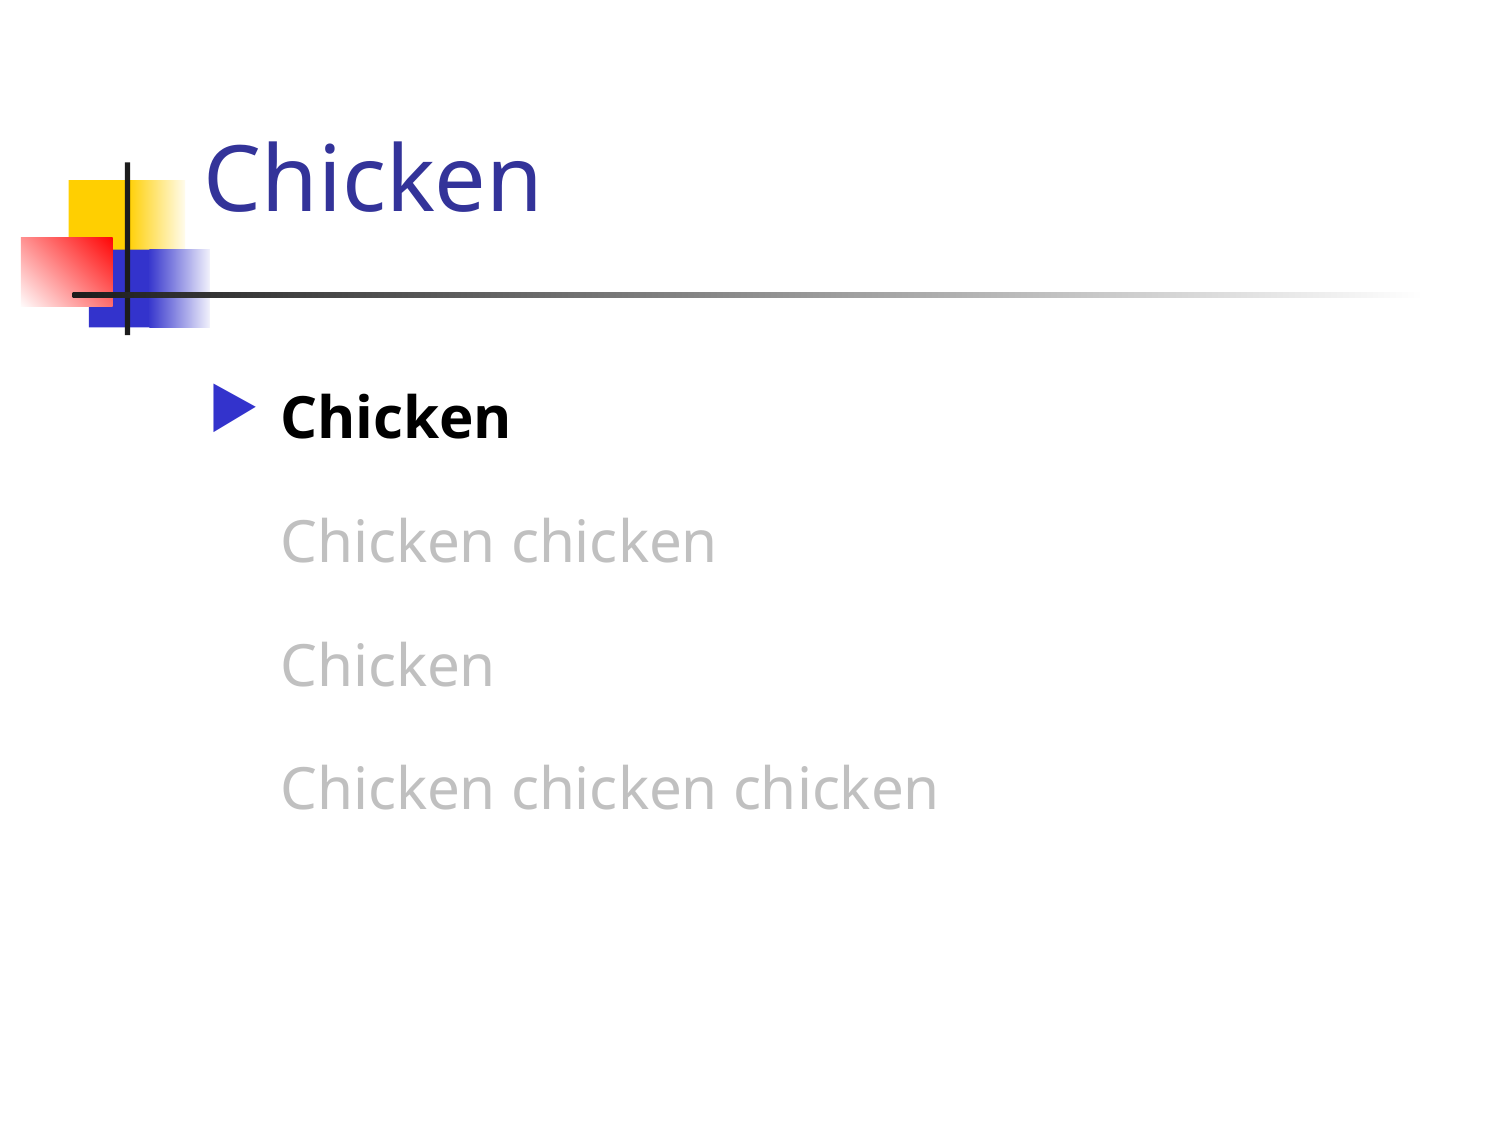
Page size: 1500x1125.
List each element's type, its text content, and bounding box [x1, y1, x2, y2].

list Chicken Chicken chicken Chicken Chicken chicken chicken [193, 331, 1469, 1006]
title Chicken [188, 101, 1468, 238]
